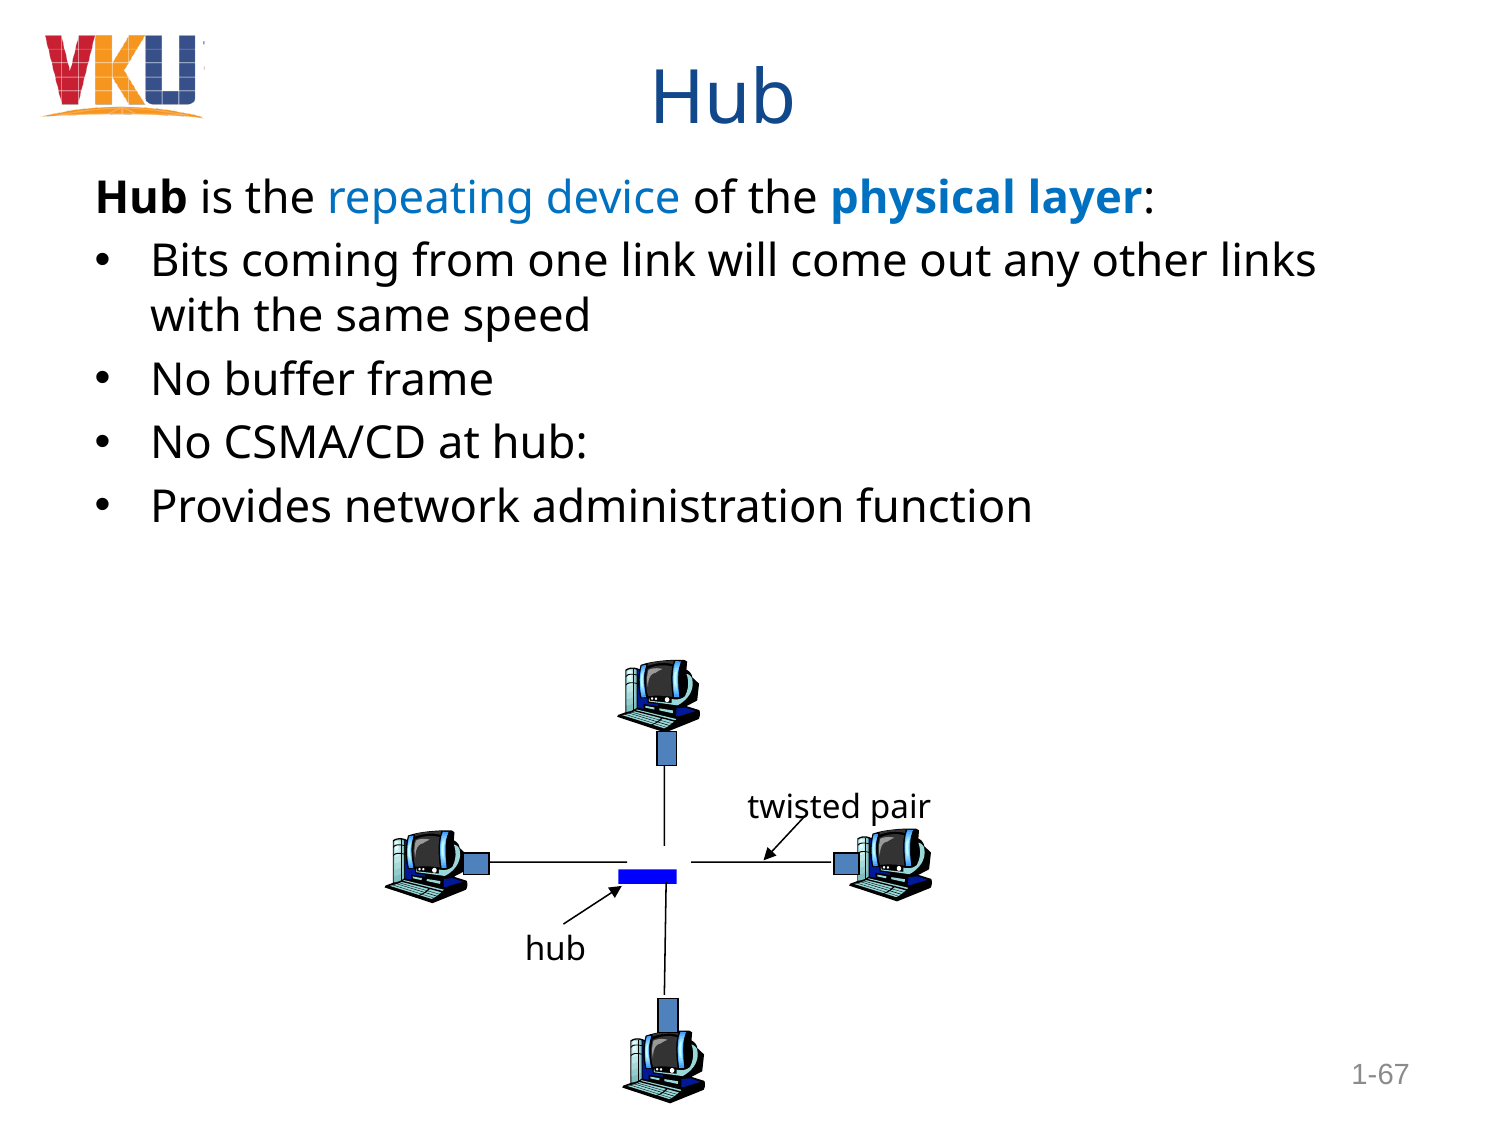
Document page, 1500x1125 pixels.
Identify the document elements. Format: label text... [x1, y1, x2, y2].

picture [30, 21, 85, 129]
slide_number 1-67 [1074, 1042, 1425, 1103]
title Hub [85, 0, 1361, 188]
list Hub is the repeating device of the physical layer: Bits coming from one link will come out any other links with the same speed No buffer frame No CSMA/CD at hub: Provides network administration function [79, 160, 1355, 541]
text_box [384, 658, 950, 1104]
